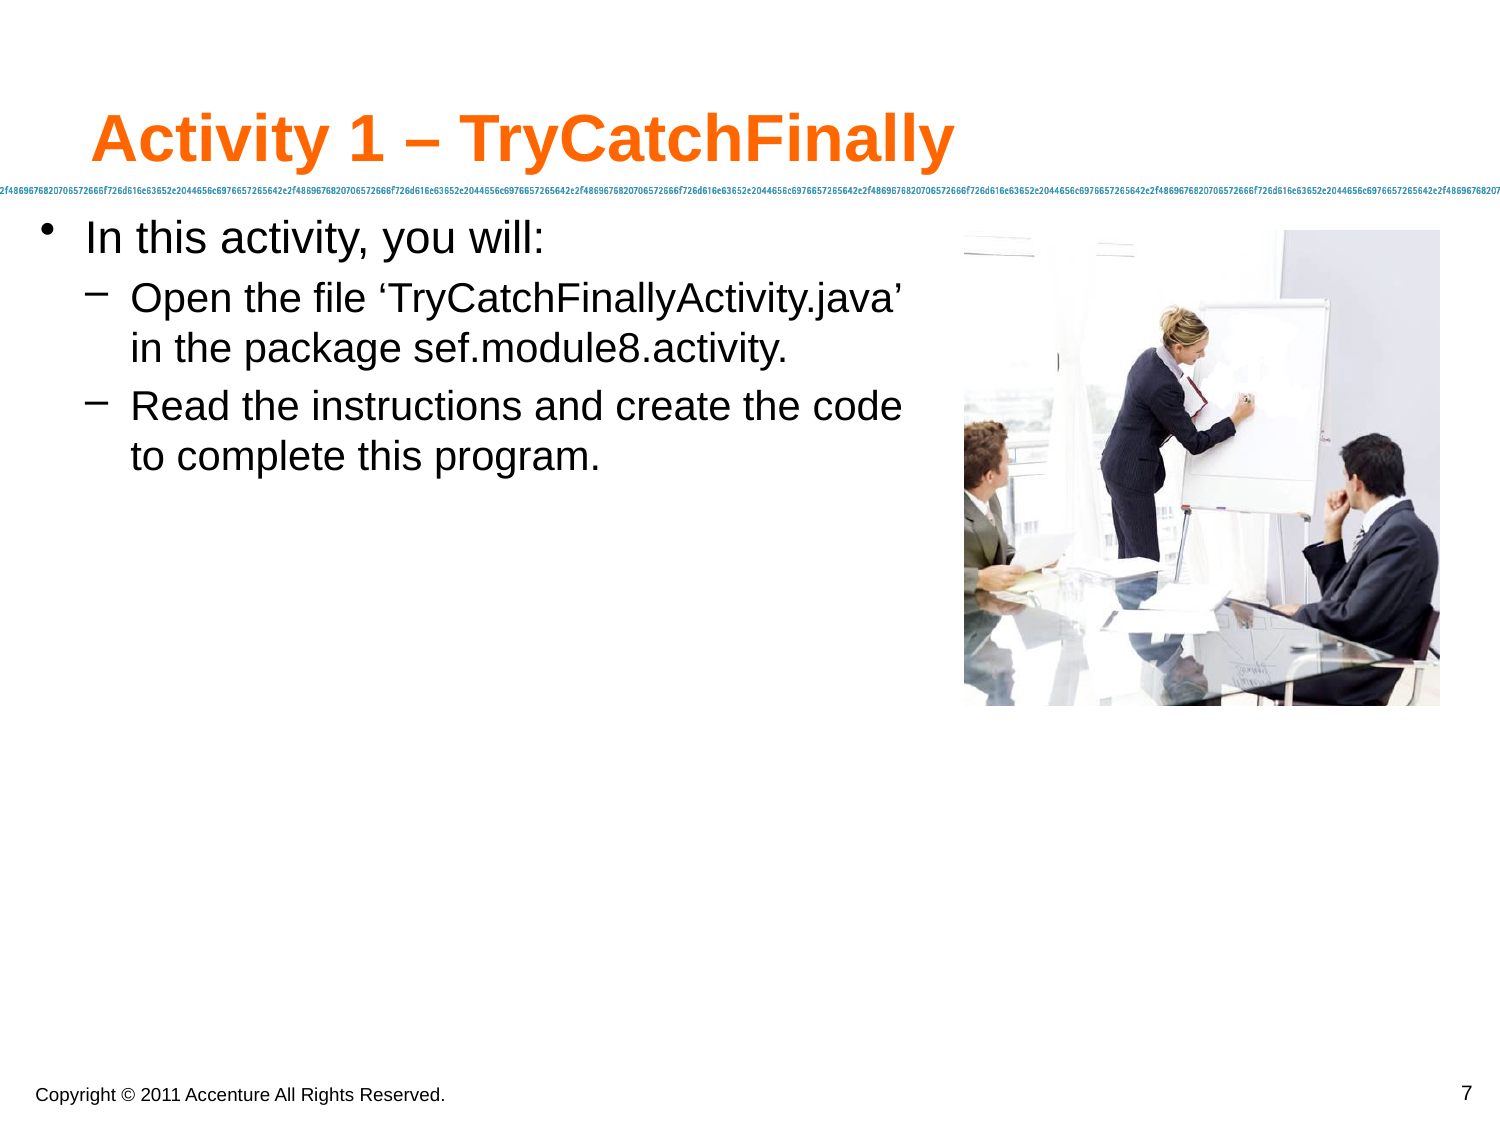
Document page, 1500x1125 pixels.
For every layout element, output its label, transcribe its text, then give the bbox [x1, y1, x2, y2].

title Activity 1 – TryCatchFinally [74, 32, 1413, 183]
picture [0, 186, 1500, 194]
slide_number 7 [1137, 1046, 1488, 1125]
list In this activity, you will: Open the file ‘TryCatchFinallyActivity.java’ in the package sef.module8.activity. Read the instructions and create the code to complete this program. [24, 199, 938, 1076]
picture [964, 230, 1441, 706]
